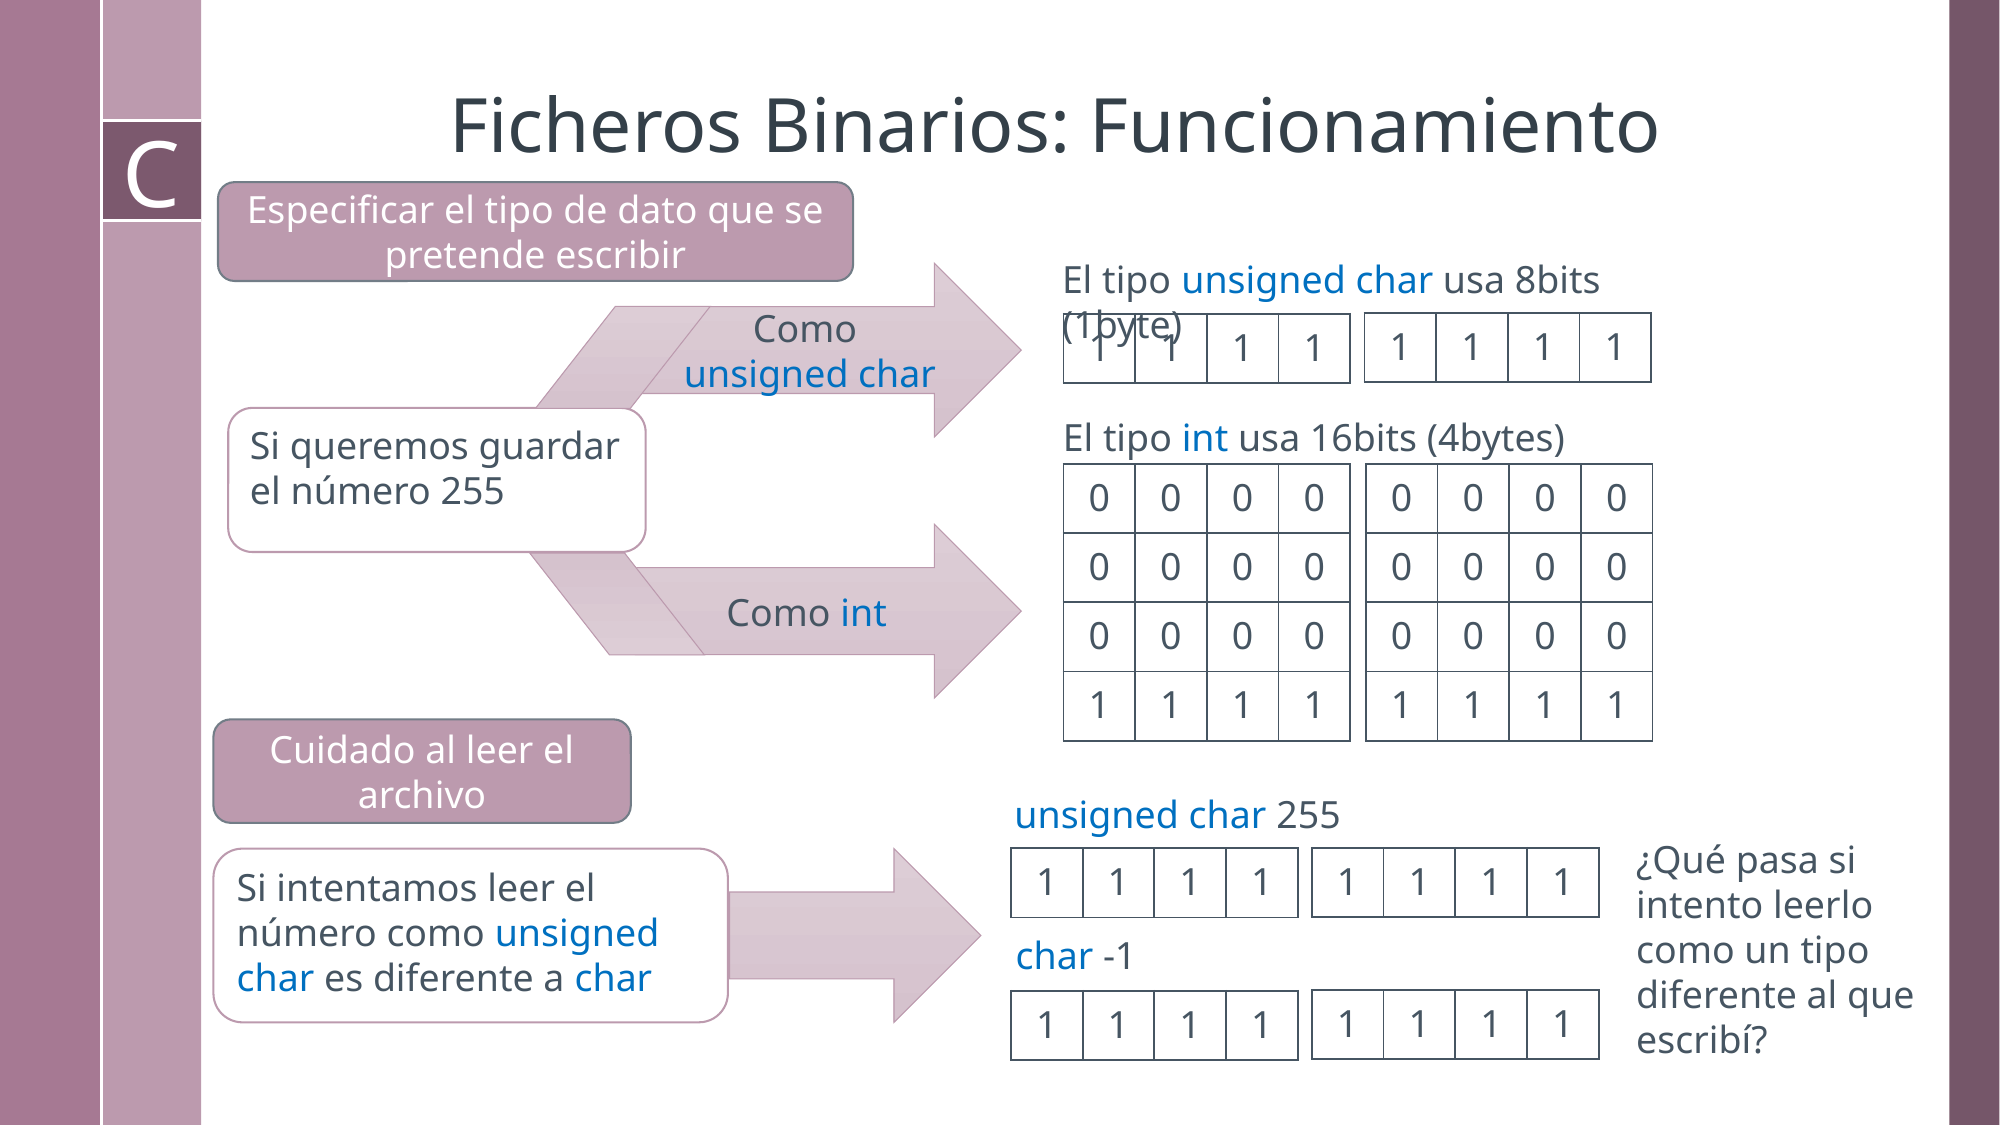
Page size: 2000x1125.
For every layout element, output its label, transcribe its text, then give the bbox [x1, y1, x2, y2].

table_header 0 [1064, 465, 1134, 532]
table_cell 0 [1438, 603, 1508, 671]
table_header 1 [1580, 314, 1650, 381]
table_cell 0 [1208, 534, 1278, 601]
text_box Cuidado al leer el archivo [212, 718, 632, 824]
table_cell 0 [1208, 603, 1278, 671]
table_header 1 [1384, 849, 1454, 916]
table_cell 1 [1438, 672, 1508, 740]
table_header 1 [1136, 315, 1206, 382]
table_header 0 [1582, 465, 1652, 532]
table_header 1 [1227, 849, 1297, 917]
table_header 1 [1313, 991, 1383, 1058]
table_cell 0 [1136, 603, 1206, 671]
table_cell 0 [1136, 534, 1206, 601]
table_header 1 [1528, 849, 1598, 916]
table_cell 1 [1279, 672, 1349, 740]
table_header 1 [1313, 849, 1383, 916]
table_header 1 [1155, 992, 1225, 1059]
table_cell 1 [1136, 672, 1206, 740]
table_header 1 [1012, 849, 1082, 917]
table_header 1 [1384, 991, 1454, 1058]
table_cell 0 [1367, 603, 1437, 671]
text_box Si queremos guardar el número 255 [227, 406, 647, 554]
table_header 1 [1437, 314, 1507, 381]
table_header 0 [1208, 465, 1278, 532]
table_header 0 [1136, 465, 1206, 532]
table_header 1 [1509, 314, 1579, 381]
table_header 0 [1279, 465, 1349, 532]
table_header 1 [1012, 992, 1082, 1059]
table_cell 0 [1582, 534, 1652, 601]
text_box Si intentamos leer el número como unsigned char es diferente a char [212, 847, 729, 1024]
table_header 1 [1084, 849, 1153, 917]
table_cell 0 [1367, 534, 1437, 601]
table_header 1 [1365, 314, 1435, 381]
table_cell 0 [1510, 534, 1580, 601]
text_box unsigned char 255 [999, 783, 1690, 844]
table_header 1 [1456, 991, 1526, 1058]
text_box ¿Qué pasa si intento leerlo como un tipo diferente al que escribí? [1621, 828, 1932, 1069]
title Ficheros Binarios: Funcionamiento [434, 43, 1729, 177]
text_box El tipo int usa 16bits (4bytes) [1048, 406, 1591, 466]
table_header 1 [1227, 992, 1297, 1059]
table_cell 0 [1582, 603, 1652, 671]
table_cell 1 [1510, 672, 1580, 740]
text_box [529, 524, 1022, 699]
table_header 0 [1438, 465, 1508, 532]
table_header 1 [1208, 315, 1278, 382]
table_header 0 [1510, 465, 1580, 532]
table_header 1 [1456, 849, 1526, 916]
table_cell 0 [1438, 534, 1508, 601]
table_cell 0 [1279, 603, 1349, 671]
text_box Especificar el tipo de dato que se pretende escribir [216, 181, 855, 283]
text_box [535, 263, 1022, 437]
table_cell 0 [1510, 603, 1580, 671]
table_cell 0 [1064, 534, 1134, 601]
table_cell 0 [1279, 534, 1349, 601]
table_header 1 [1064, 315, 1134, 382]
table_header 1 [1528, 991, 1598, 1058]
table_header 1 [1155, 849, 1225, 917]
text_box [729, 847, 982, 1024]
table_header 1 [1084, 992, 1153, 1059]
text_box char -1 [1000, 925, 1165, 985]
table_cell 0 [1064, 603, 1134, 671]
table_cell 1 [1064, 672, 1134, 740]
table_cell 1 [1582, 672, 1652, 740]
table_header 0 [1367, 465, 1437, 532]
table_cell 1 [1208, 672, 1278, 740]
table_header 1 [1279, 315, 1349, 382]
table_cell 1 [1367, 672, 1437, 740]
text_box El tipo unsigned char usa 8bits (1byte) [1047, 248, 1737, 353]
